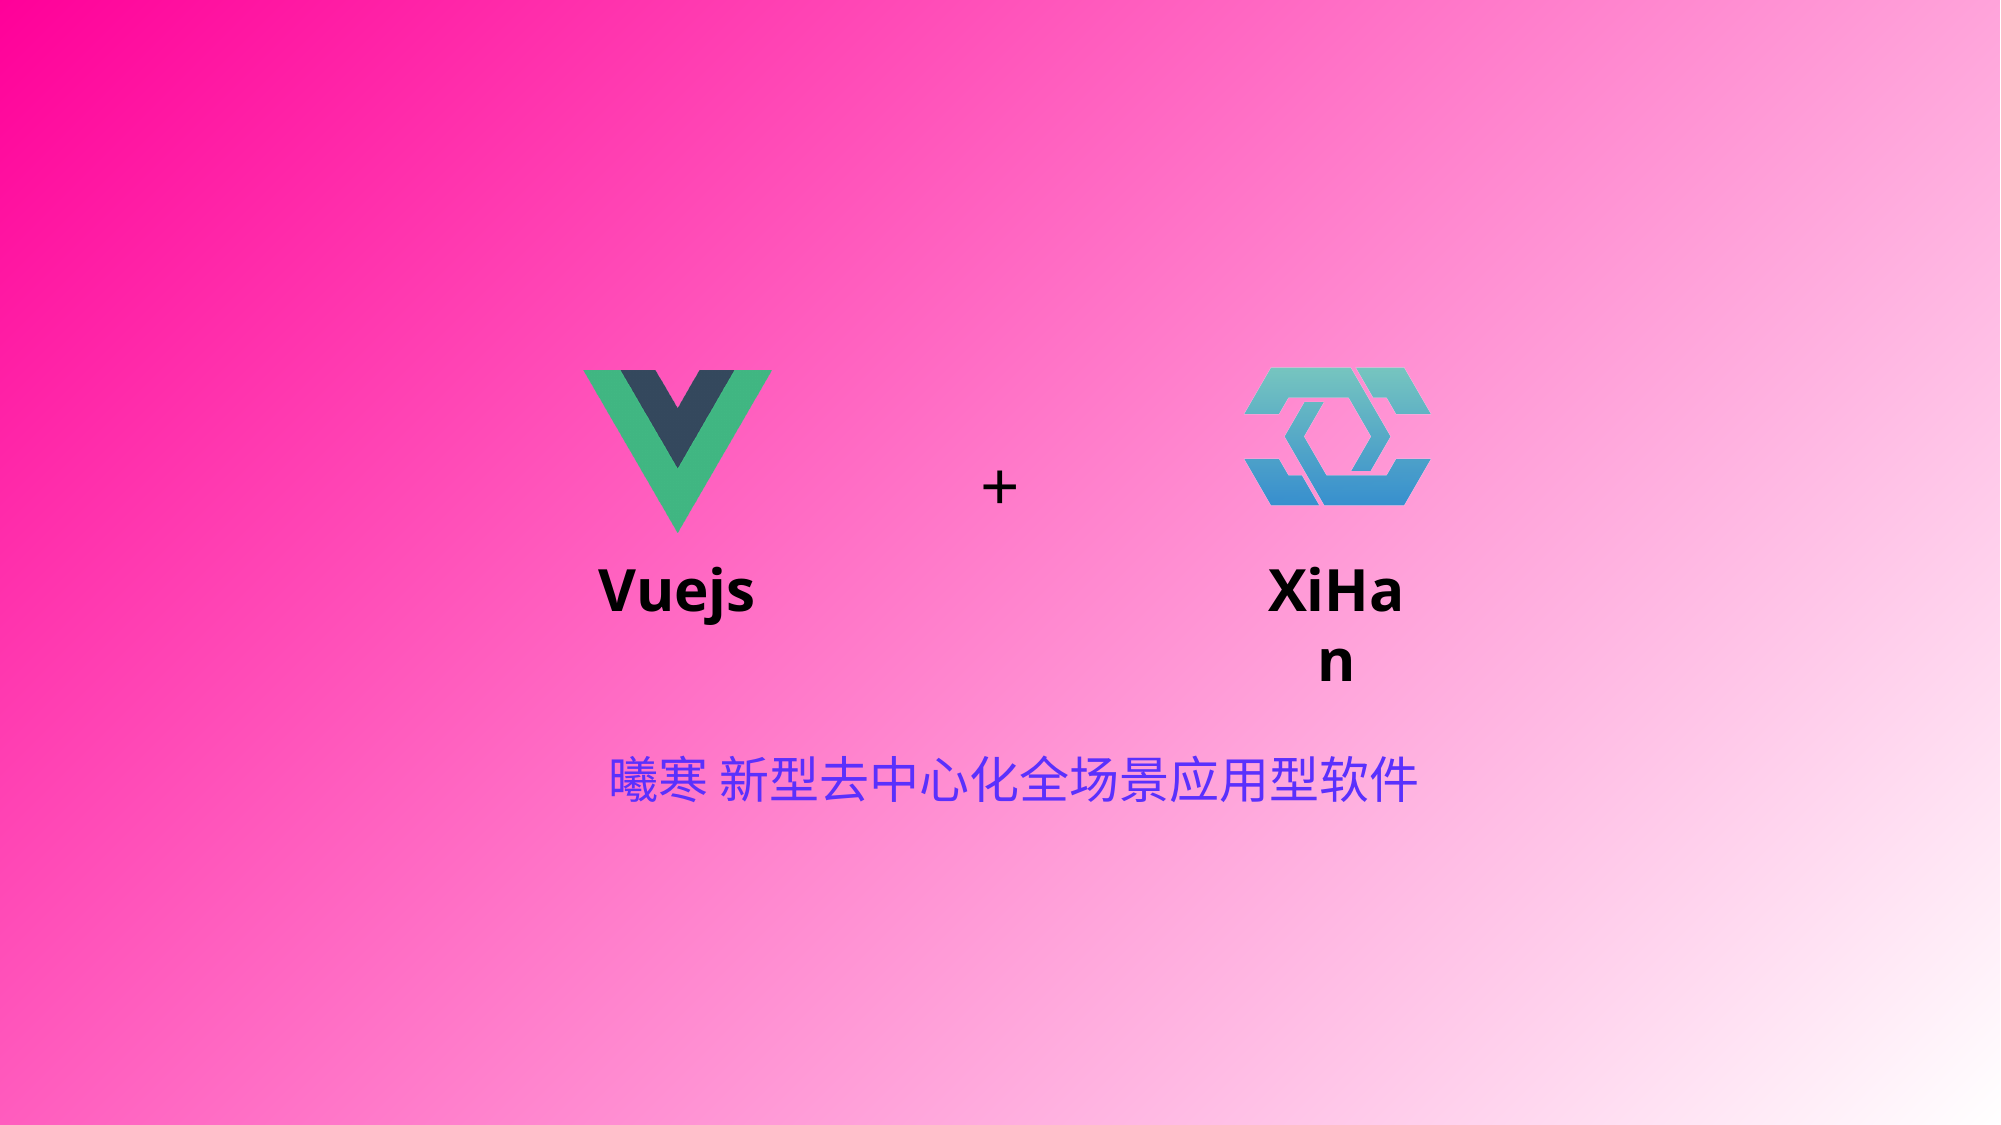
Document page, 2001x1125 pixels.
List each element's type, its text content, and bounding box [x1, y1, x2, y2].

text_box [1228, 330, 1444, 604]
text_box + [965, 435, 1035, 525]
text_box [468, 357, 886, 604]
text_box 曦寒 新型去中心化全场景应用型软件 [593, 741, 1444, 817]
